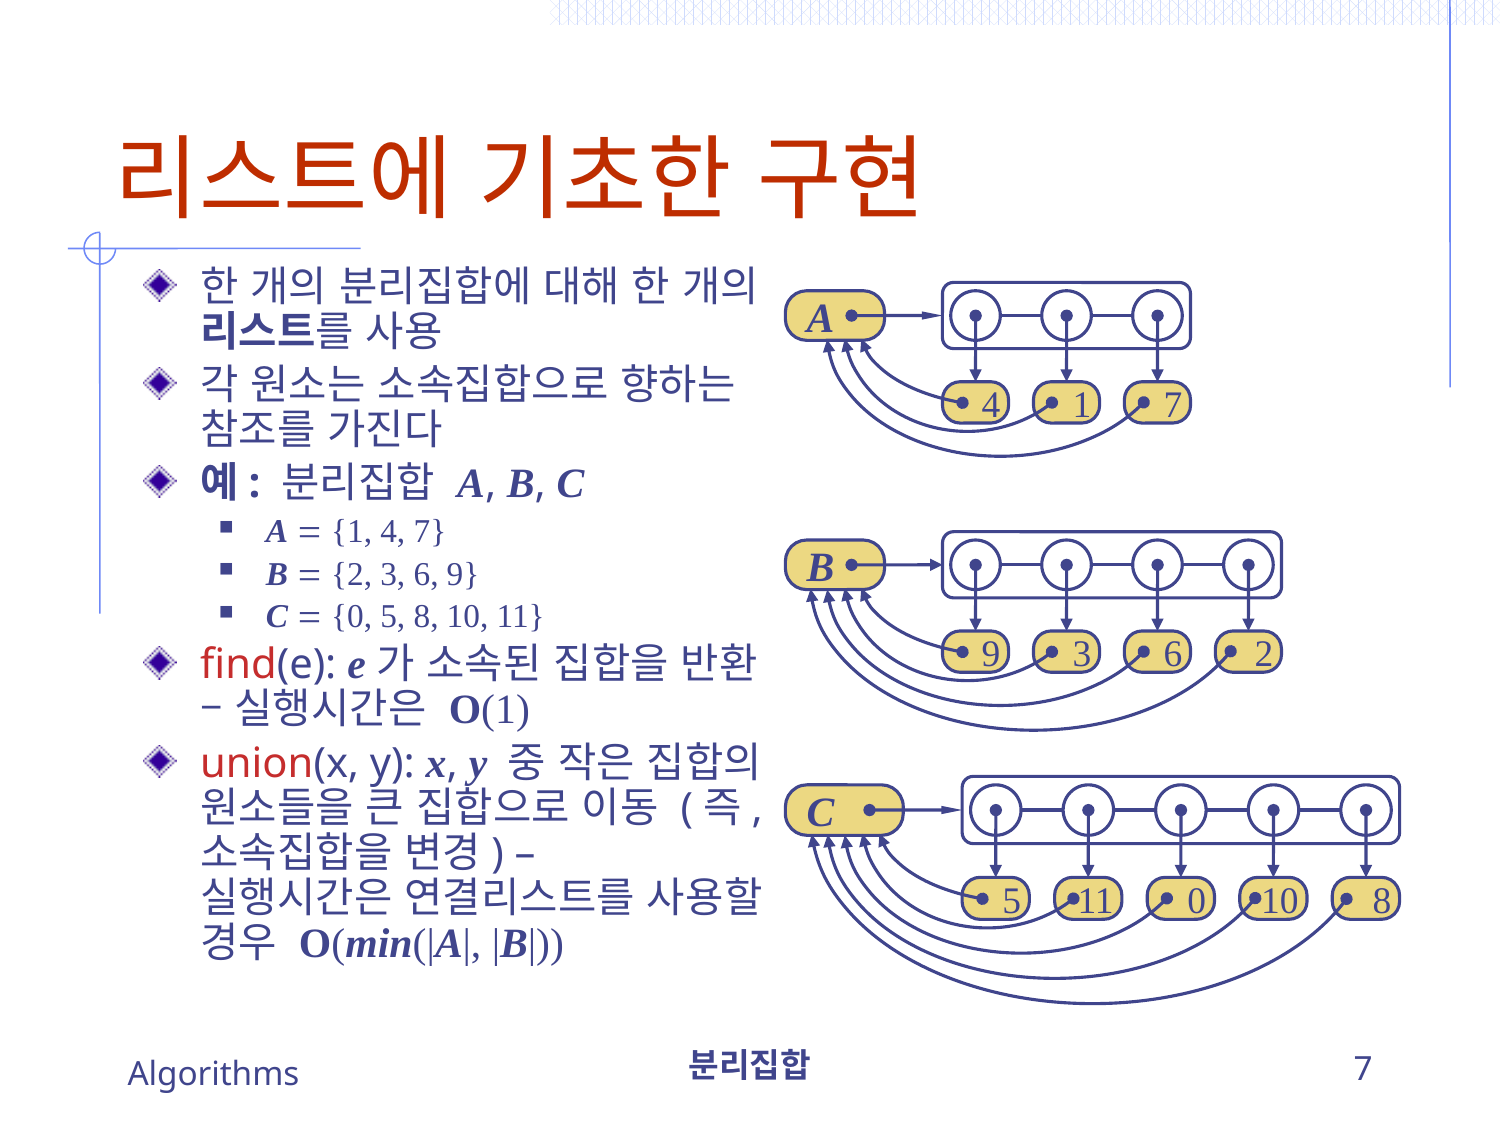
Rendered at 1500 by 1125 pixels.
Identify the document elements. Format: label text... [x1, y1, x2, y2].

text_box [785, 432, 1282, 731]
picture [143, 269, 177, 302]
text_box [785, 207, 1191, 431]
picture [143, 745, 177, 778]
picture [143, 367, 177, 400]
picture [143, 646, 177, 680]
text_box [785, 633, 1400, 1004]
slide_number Algorithms [112, 1024, 512, 1101]
list 한 개의 분리집합에 대해 한 개의 리스트를 사용 각 원소는 소속집합으로 향하는 참조를 가진다 예: 분리집합 A, B, C A  {1, 4, 7} B  {2, 3, 6, 9} C  {0, 5, 8, 10, 11} find(e): e가 소속된 집합을 반환 – 실행시간은 O(1) union(x, y): x, y 중 작은 집합의 원소들을 큰 집합으로 이동 (즉, 소속집합을 변경) – 실행시간은 연결리스트를 사용할 경우 O(min(|A|, |B|)) [128, 257, 780, 1000]
footer 분리집합 [512, 1024, 988, 1101]
slide_number 7 [1074, 1024, 1388, 1101]
title 리스트에 기초한 구현 [99, 49, 1376, 238]
picture [143, 465, 177, 498]
